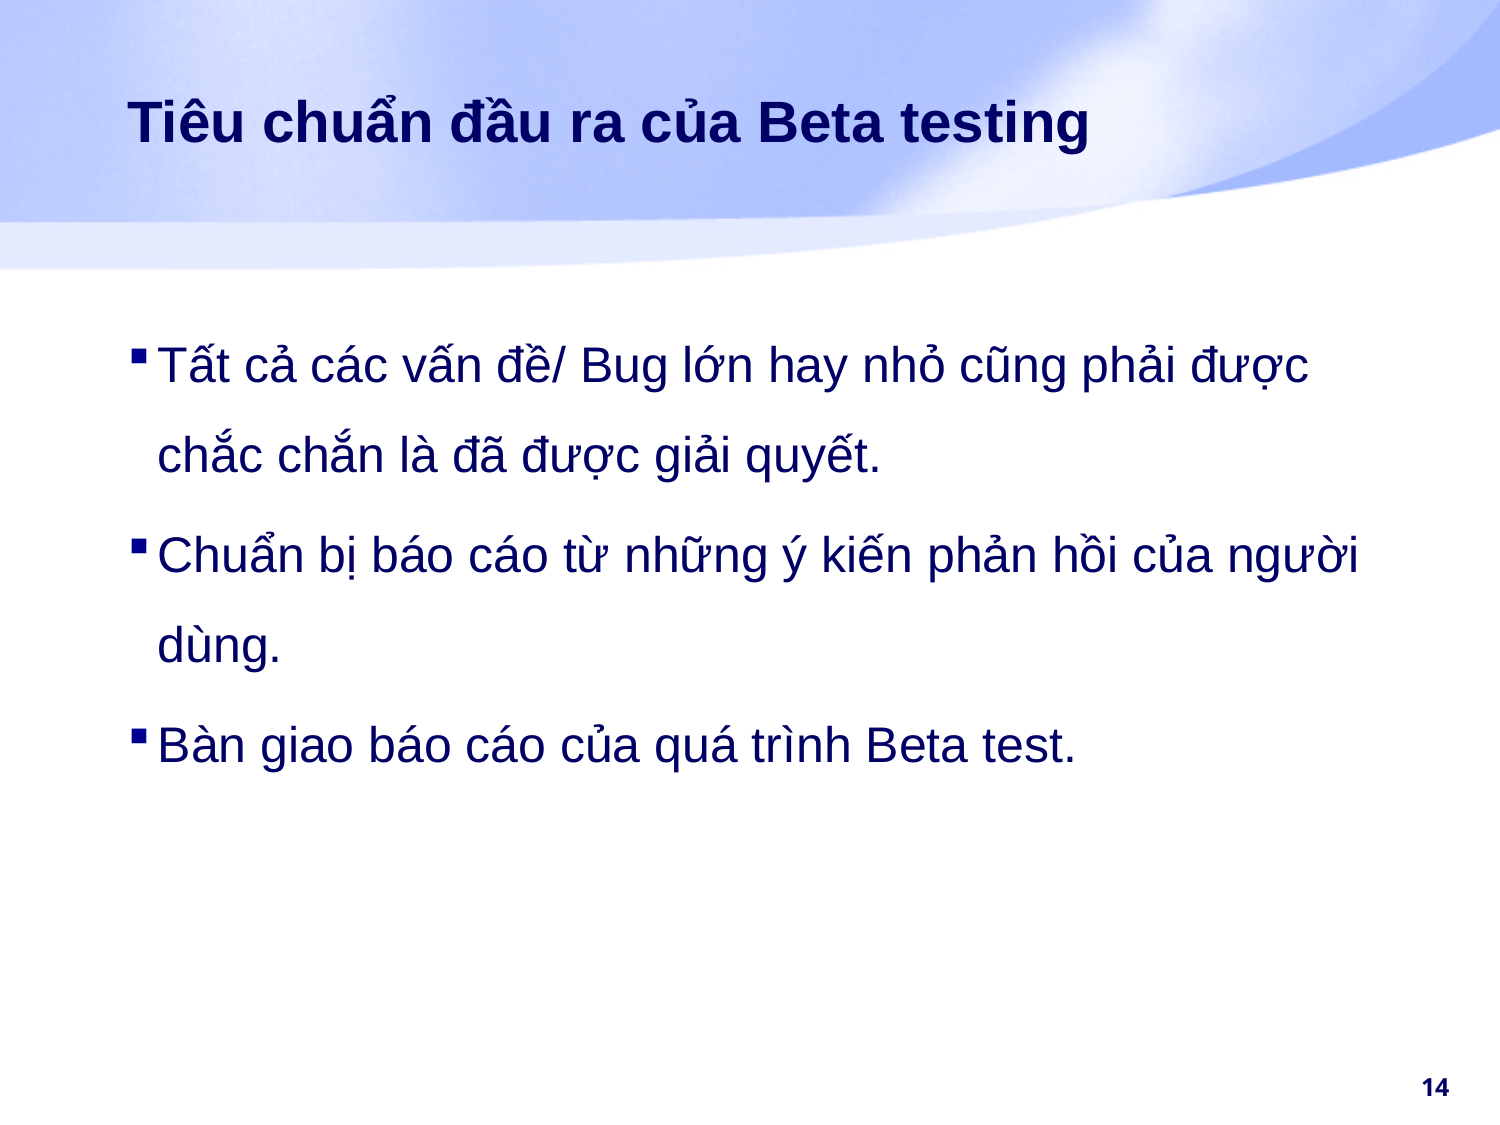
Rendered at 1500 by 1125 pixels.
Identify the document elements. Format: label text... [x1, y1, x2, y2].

list Tất cả các vấn đề/ Bug lớn hay nhỏ cũng phải được chắc chắn là đã được giải quyết. Chuẩn bị báo cáo từ những ý kiến phản hồi của người dùng. Bàn giao báo cáo của quá trình Beta test. [112, 295, 1400, 1012]
title Tiêu chuẩn đầu ra của Beta testing [112, 24, 1388, 213]
slide_number 14 [1376, 1070, 1495, 1106]
picture [0, 0, 1500, 296]
